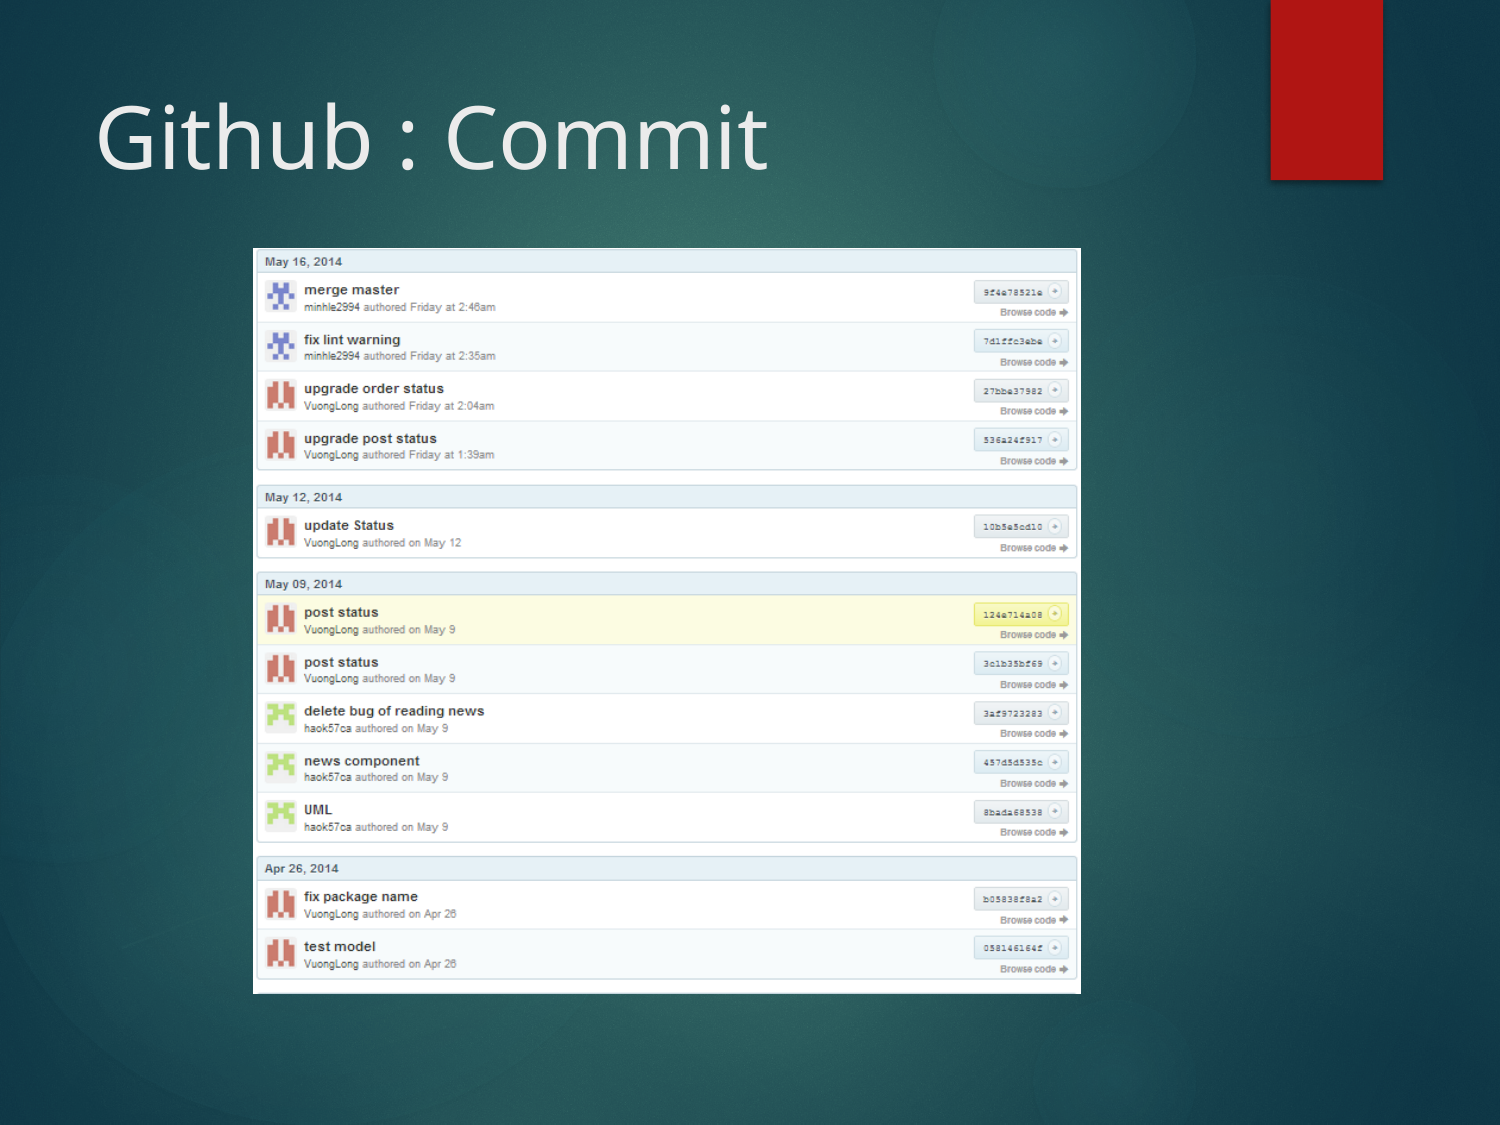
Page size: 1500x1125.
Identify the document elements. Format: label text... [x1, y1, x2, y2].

title Github : Commit [79, 74, 1237, 304]
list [253, 248, 1081, 994]
